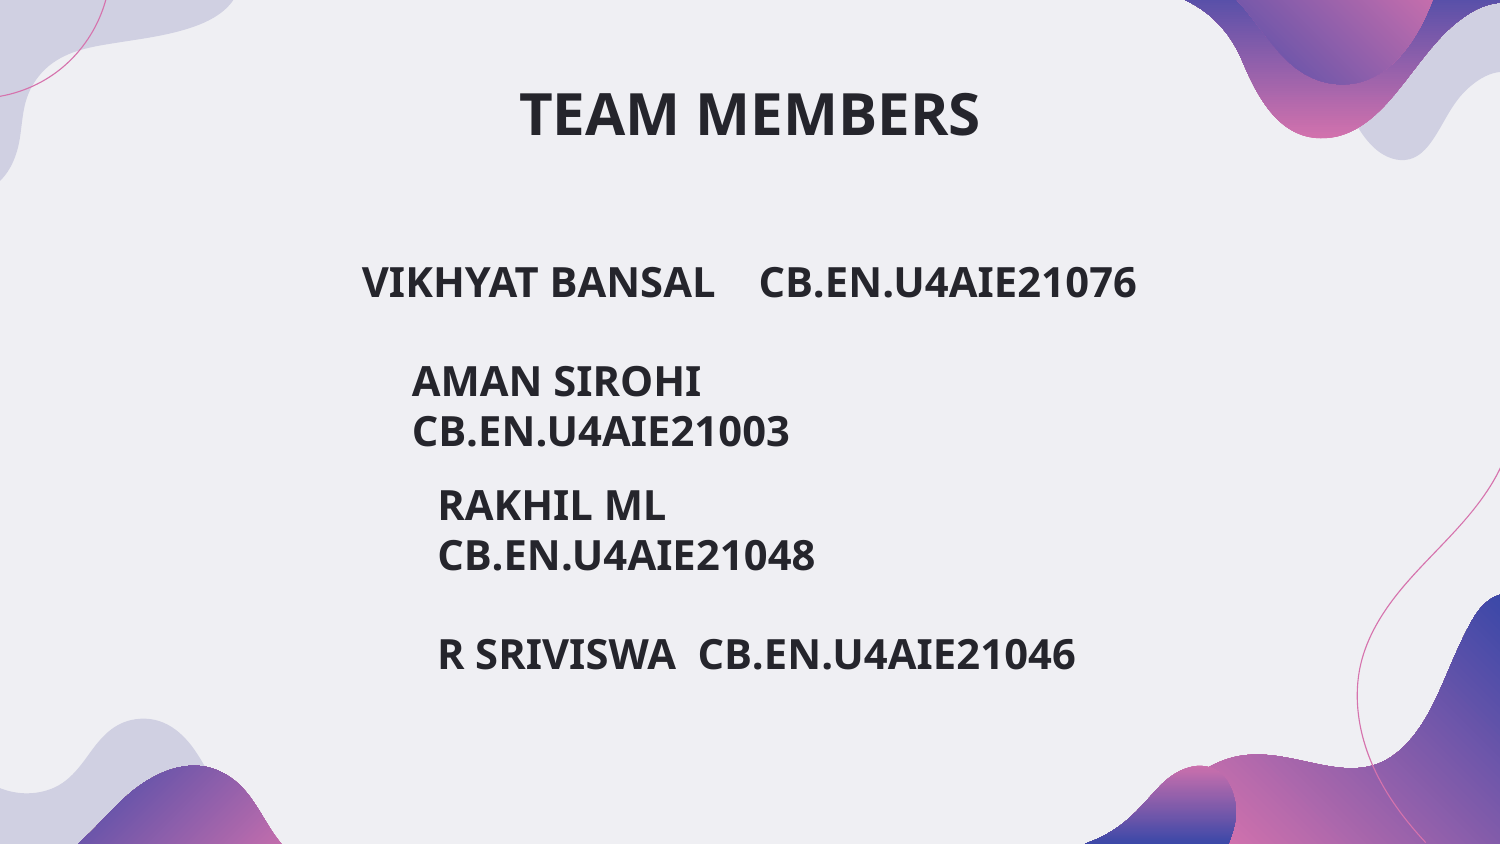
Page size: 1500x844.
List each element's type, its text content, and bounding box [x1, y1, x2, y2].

title TEAM MEMBERS [116, 62, 1383, 157]
title RAKHIL ML CB.EN.U4AIE21048 [422, 466, 1078, 590]
title VIKHYAT BANSAL CB.EN.U4AIE21076 [346, 218, 1153, 343]
text_box R SRIVISWA CB.EN.U4AIE21046 [422, 590, 1103, 715]
title AMAN SIROHI CB.EN.U4AIE21003 [396, 342, 1104, 467]
